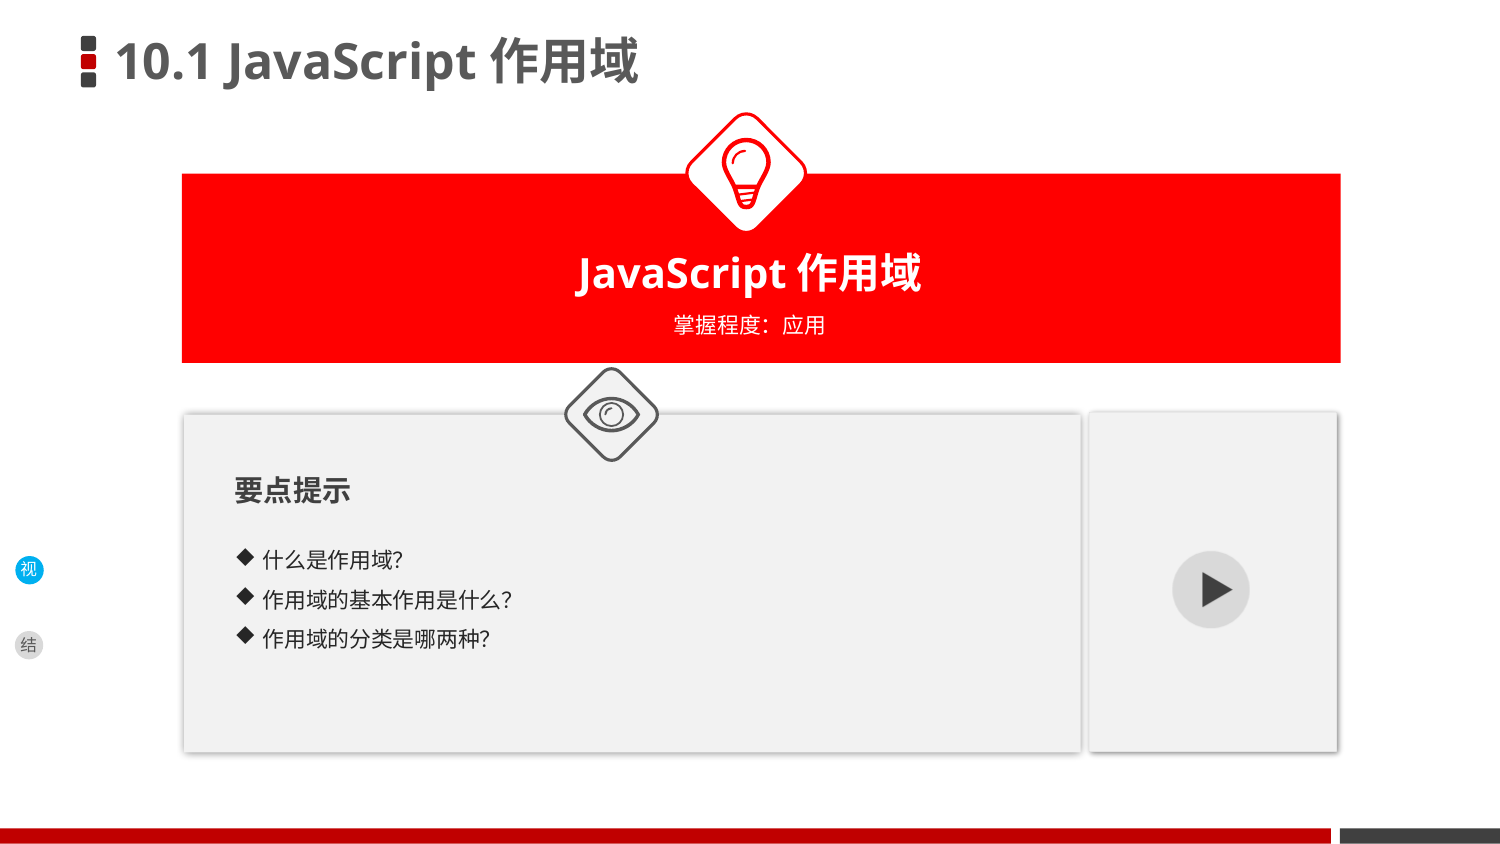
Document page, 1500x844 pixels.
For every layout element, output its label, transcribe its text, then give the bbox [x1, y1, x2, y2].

text_box [182, 412, 1077, 755]
text_box 10.1 JavaScript作用域 [103, 0, 987, 130]
text_box [684, 130, 808, 235]
text_box 要点提示 [219, 465, 797, 515]
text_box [5, 626, 54, 663]
text_box 掌握程度：应用 [496, 304, 1004, 346]
picture [1082, 405, 1348, 762]
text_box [721, 137, 771, 210]
text_box 什么是作用域？ 作用域的基本作用是什么？ 作用域的分类是哪两种？ [219, 526, 786, 660]
text_box [180, 172, 1343, 365]
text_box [5, 551, 54, 588]
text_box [575, 378, 648, 451]
text_box JavaScript作用域 [537, 239, 963, 304]
